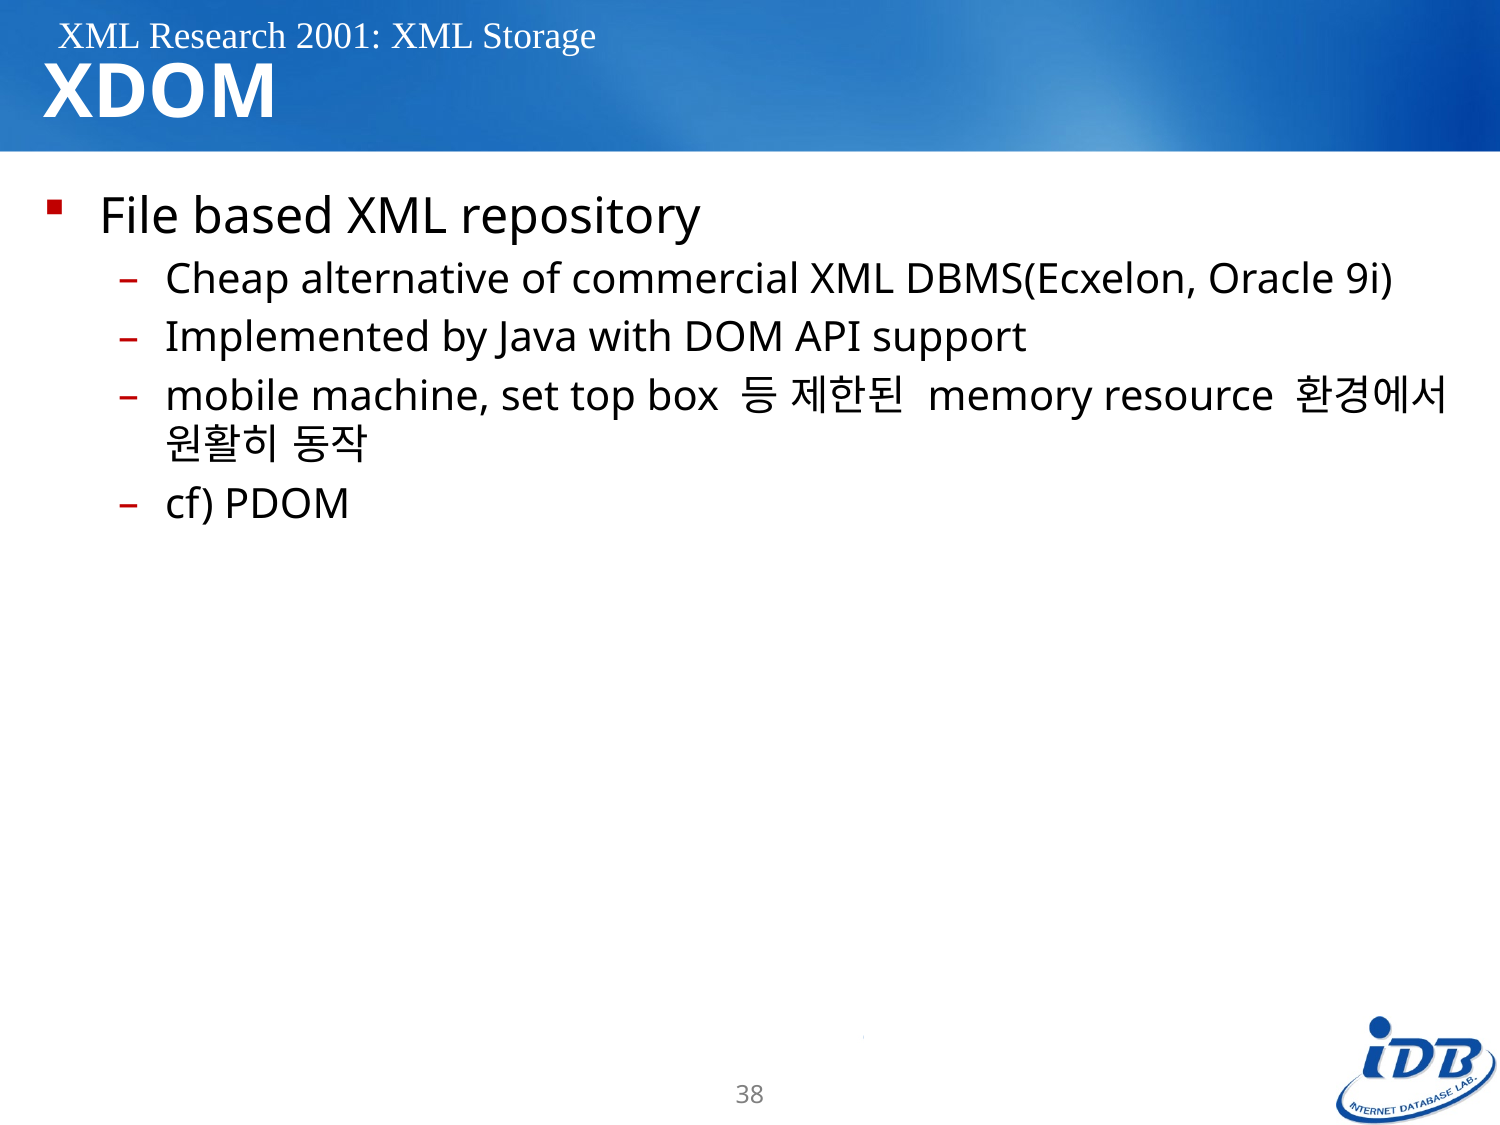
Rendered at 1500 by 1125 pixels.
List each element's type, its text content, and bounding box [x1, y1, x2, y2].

picture [0, 0, 1500, 1125]
text_box XML Research 2001: XML Storage [42, 3, 613, 64]
title XDOM [28, 23, 1472, 153]
list File based XML repository Cheap alternative of commercial XML DBMS(Ecxelon, Oracle 9i) Implemented by Java with DOM API support mobile machine, set top box 등 제한된 memory resource 환경에서 원활히 동작 cf) PDOM [28, 175, 1472, 1067]
slide_number 38 [688, 1078, 812, 1114]
